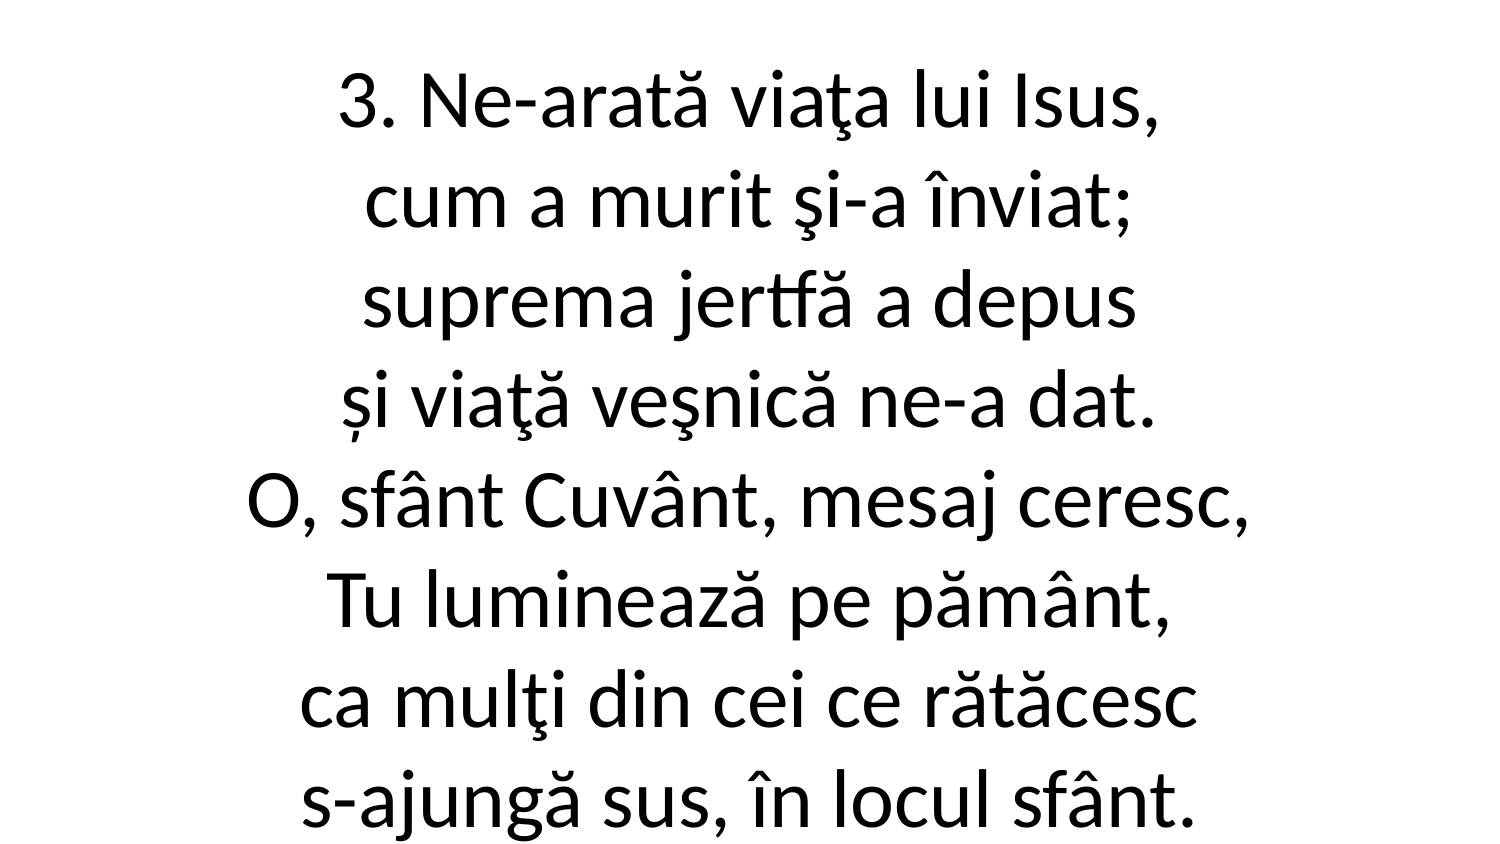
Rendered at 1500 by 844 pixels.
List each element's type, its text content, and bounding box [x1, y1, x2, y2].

text_box 3. Ne-arată viaţa lui Isus, cum a murit şi-a înviat; suprema jertfă a depus și viaţă veşnică ne-a dat. O, sfânt Cuvânt, mesaj ceresc, Tu luminează pe pământ, ca mulţi din cei ce rătăcesc s-ajungă sus, în locul sfânt. [231, 0, 1269, 844]
